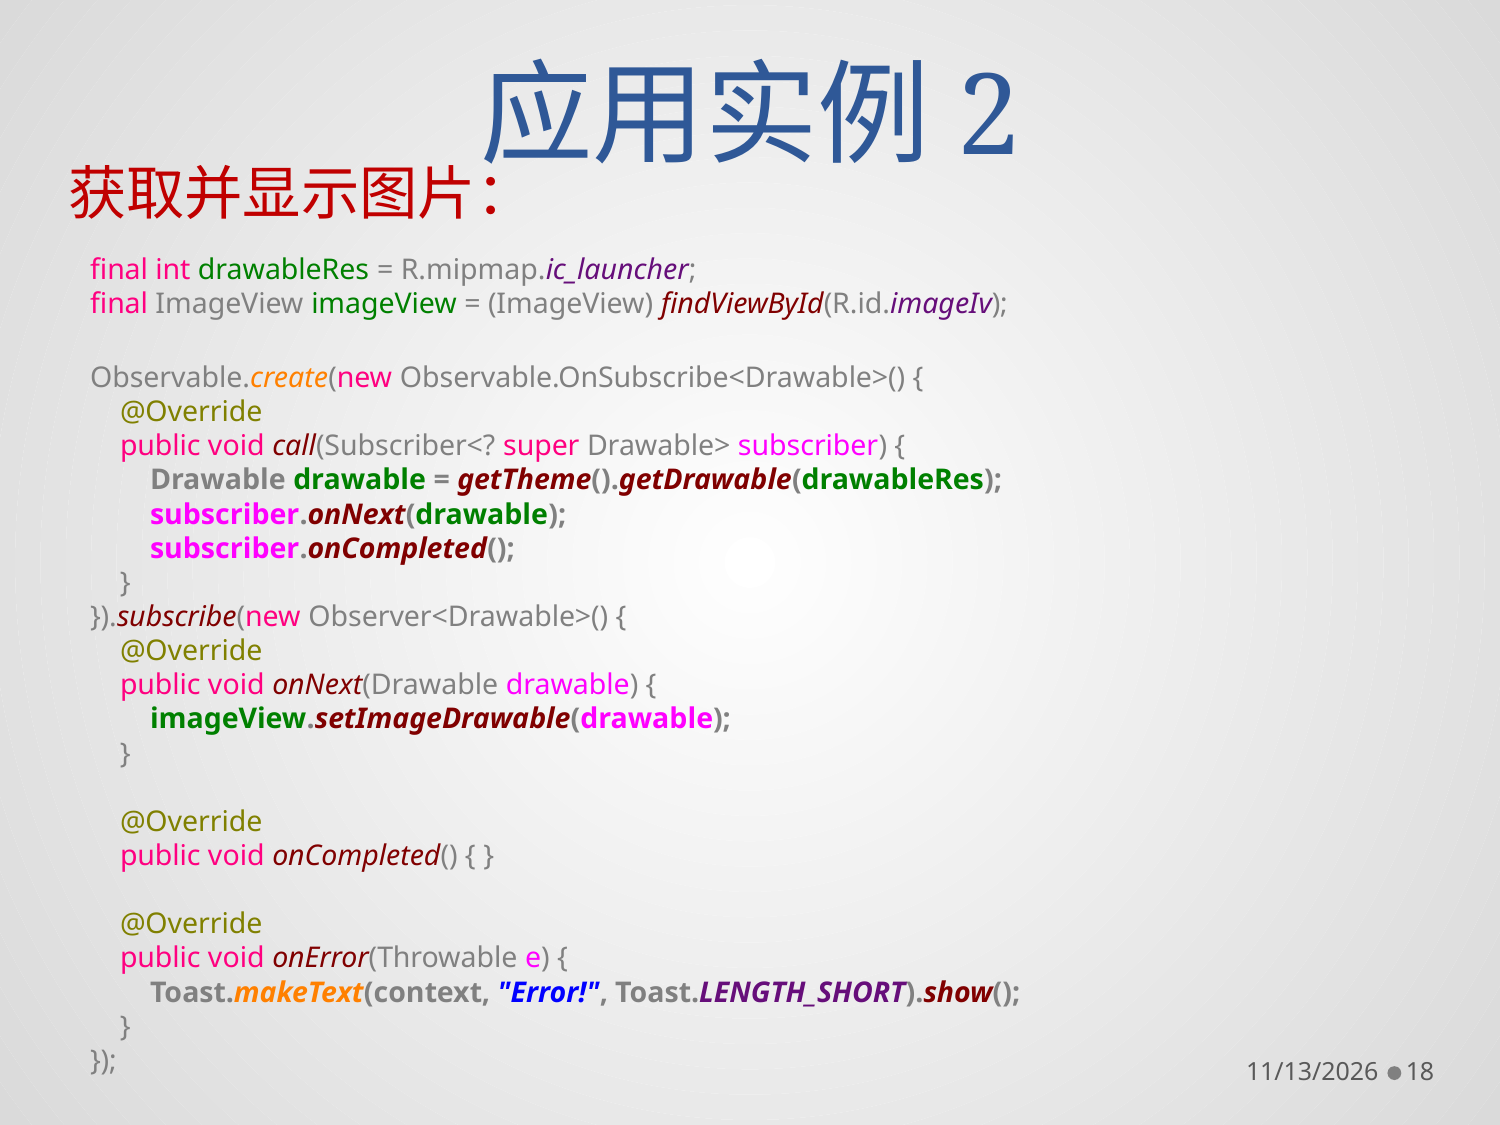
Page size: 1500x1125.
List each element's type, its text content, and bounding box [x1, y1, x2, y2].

list final int drawableRes = R.mipmap.ic_launcher; final ImageView imageView = (ImageView) findViewById(R.id.imageIv); Observable.create(new Observable.OnSubscribe<Drawable>() { @Override public void call(Subscriber<? super Drawable> subscriber) { Drawable drawable = getTheme().getDrawable(drawableRes); subscriber.onNext(drawable); subscriber.onCompleted(); } }).subscribe(new Observer<Drawable>() { @Override public void onNext(Drawable drawable) { imageView.setImageDrawable(drawable); } @Override public void onCompleted() { } @Override public void onError(Throwable e) { Toast.makeText(context, "Error!", Toast.LENGTH_SHORT).show(); } }); [75, 243, 1425, 1118]
text_box 获取并显示图片： [53, 149, 574, 234]
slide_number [1043, 1042, 1386, 1103]
title 应用实例2 [75, 0, 1425, 185]
slide_number 18 [1401, 1042, 1494, 1103]
